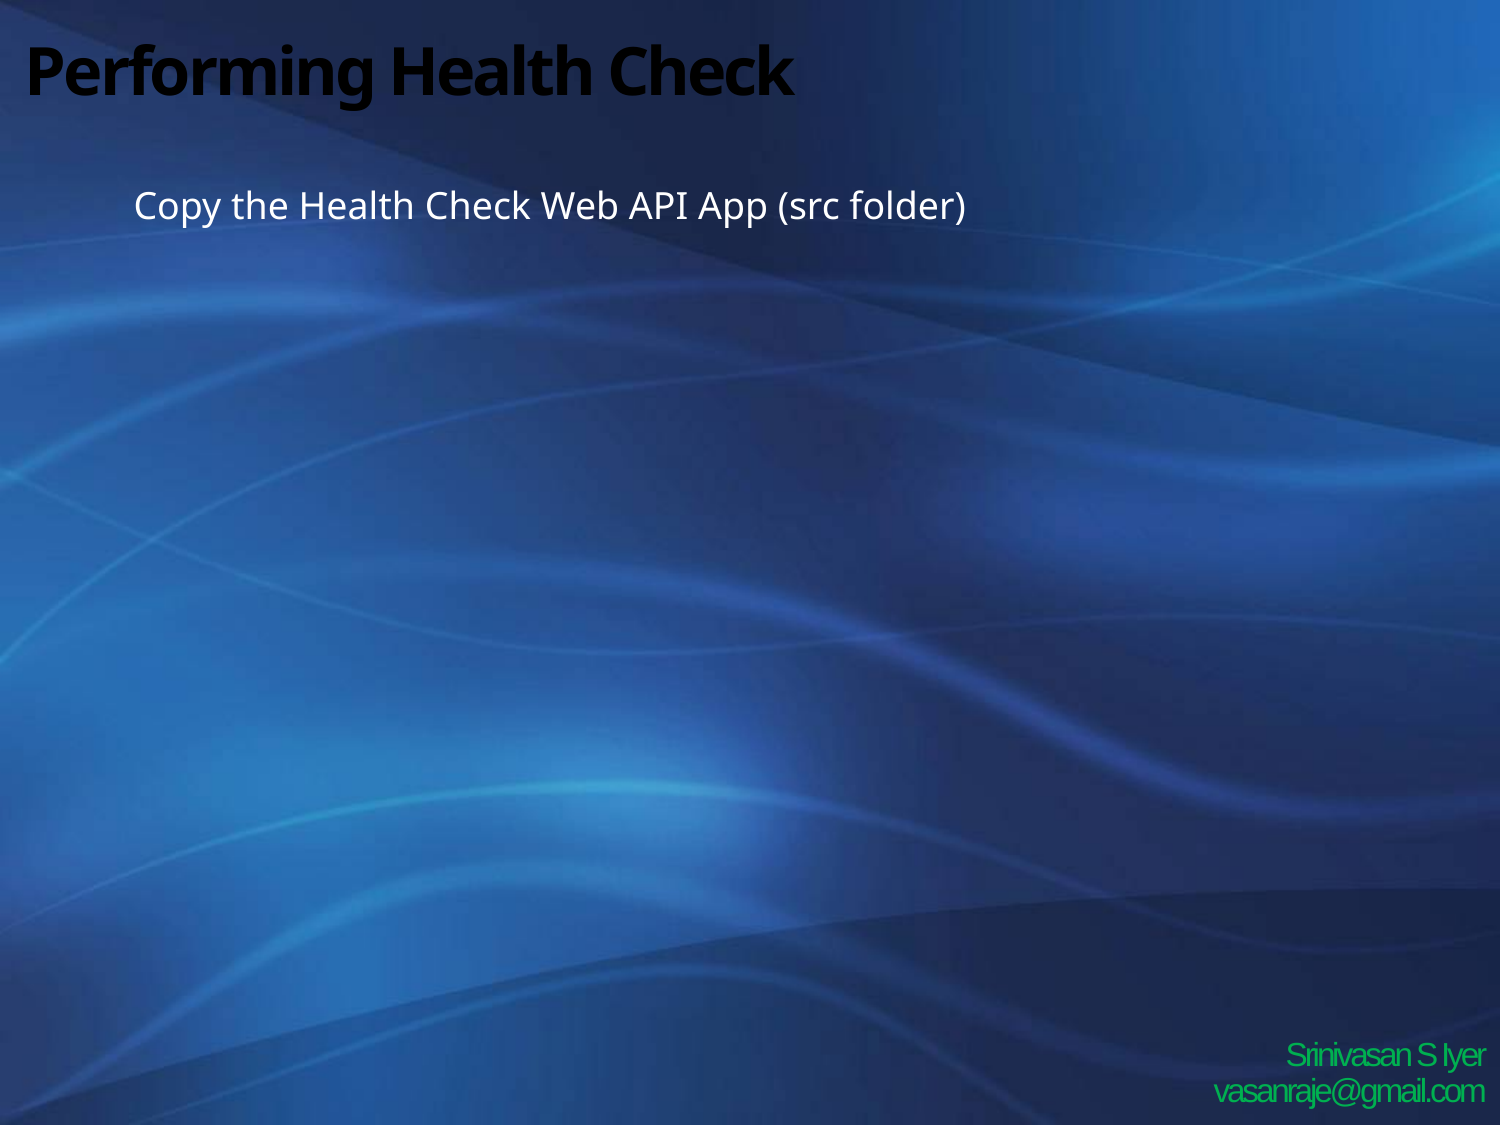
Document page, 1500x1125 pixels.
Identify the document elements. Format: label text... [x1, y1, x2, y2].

title Performing Health Check [24, 37, 1475, 175]
text_box Copy the Health Check Web API App (src folder) [118, 174, 1382, 235]
picture [0, 0, 1500, 1125]
